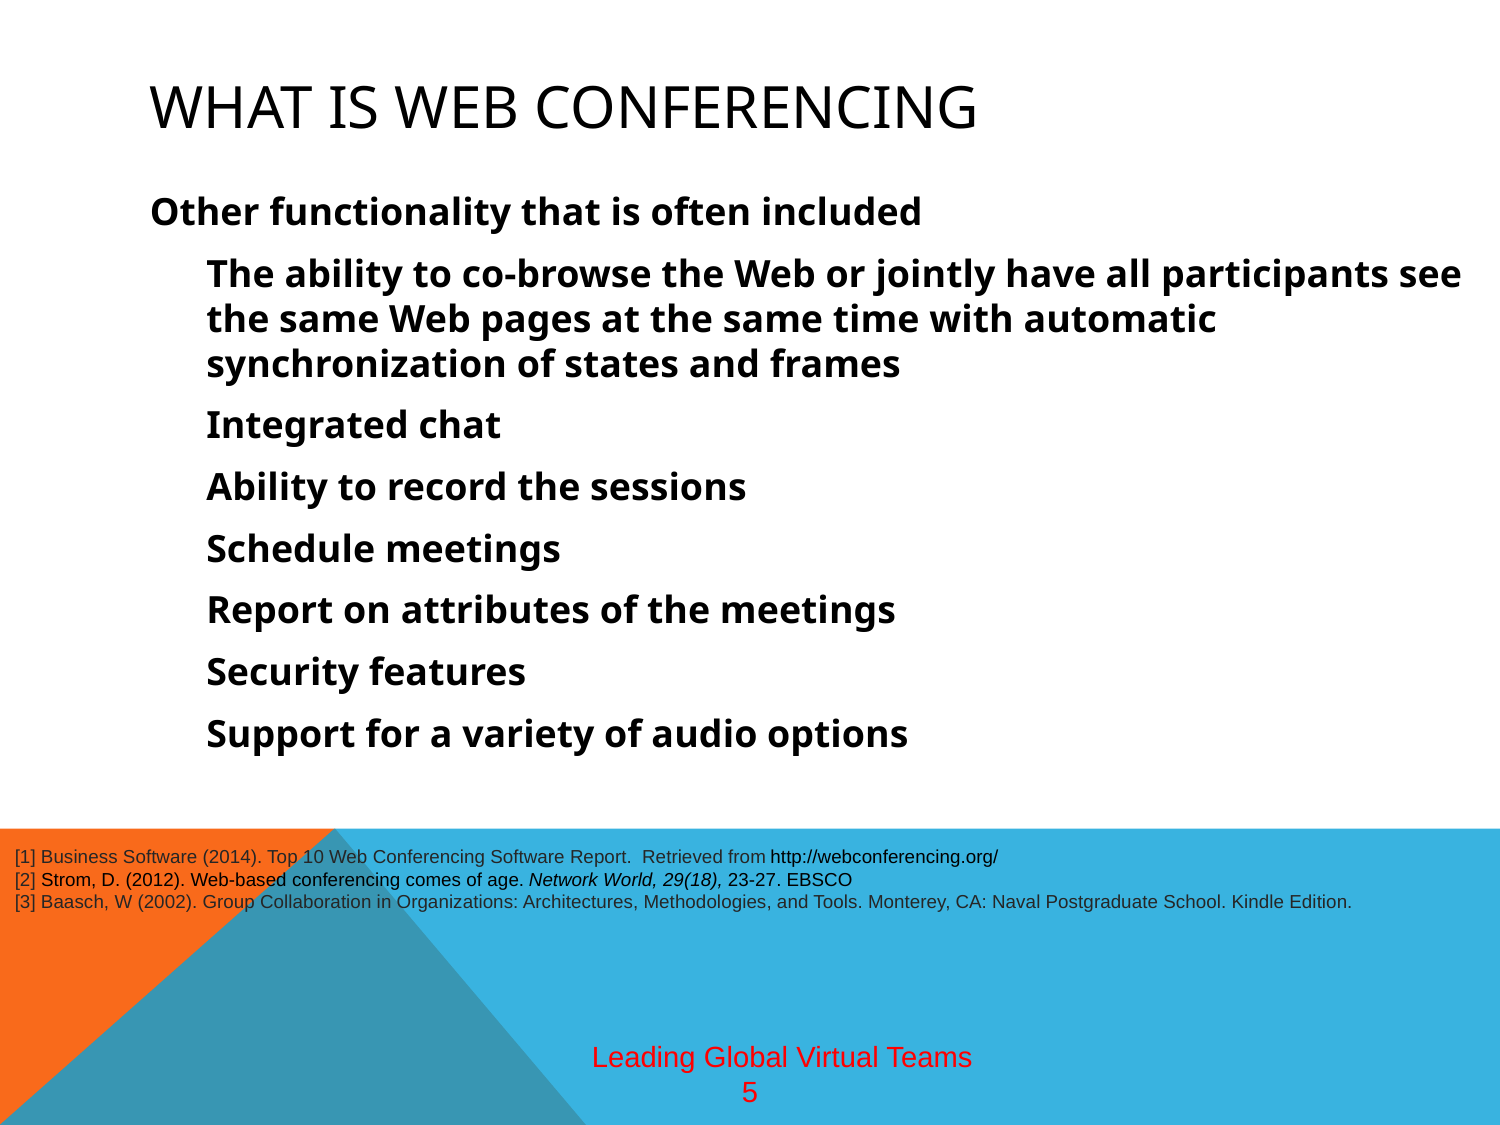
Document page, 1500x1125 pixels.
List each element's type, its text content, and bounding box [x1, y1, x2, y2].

title What is Web Conferencing [134, 59, 1369, 150]
text_box [1] Business Software (2014). Top 10 Web Conferencing Software Report. Retrieved from http://webconferencing.org/ [2] Strom, D. (2012). Web-based conferencing comes of age. Network World, 29(18), 23-27. EBSCO [3] Baasch, W (2002). Group Collaboration in Organizations: Architectures, Methodologies, and Tools. Monterey, CA: Naval Postgraduate School. Kindle Edition. [0, 837, 1425, 943]
list Other functionality that is often included The ability to co-browse the Web or jointly have all participants see the same Web pages at the same time with automatic synchronization of states and frames Integrated chat Ability to record the sessions Schedule meetings Report on attributes of the meetings Security features Support for a variety of audio options [134, 180, 1500, 813]
